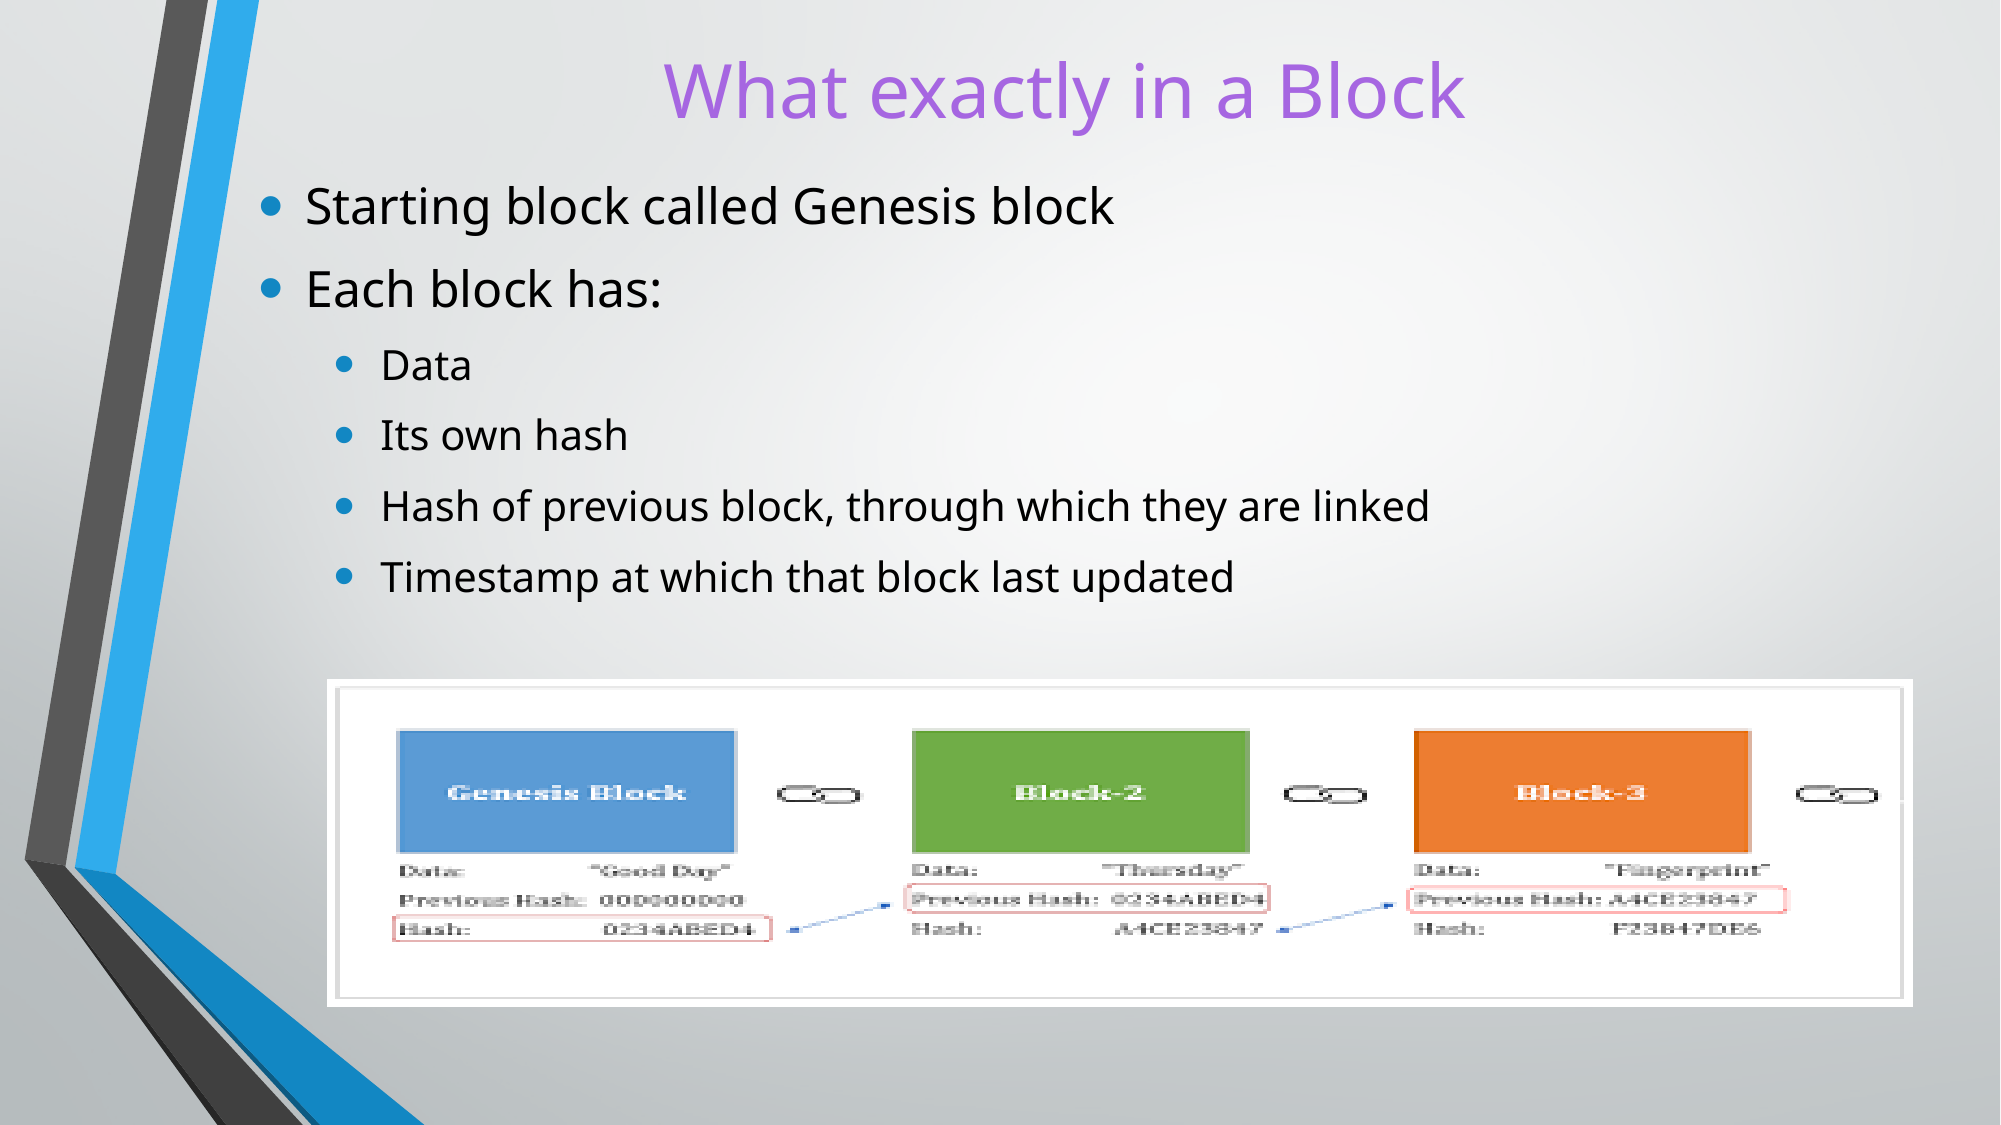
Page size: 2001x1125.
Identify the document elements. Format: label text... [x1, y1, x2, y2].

picture [327, 678, 1913, 1007]
title What exactly in a Block [243, 0, 1887, 167]
list Starting block called Genesis block Each block has: Data Its own hash Hash of previous block, through which they are linked Timestamp at which that block last updated [243, 167, 1887, 680]
